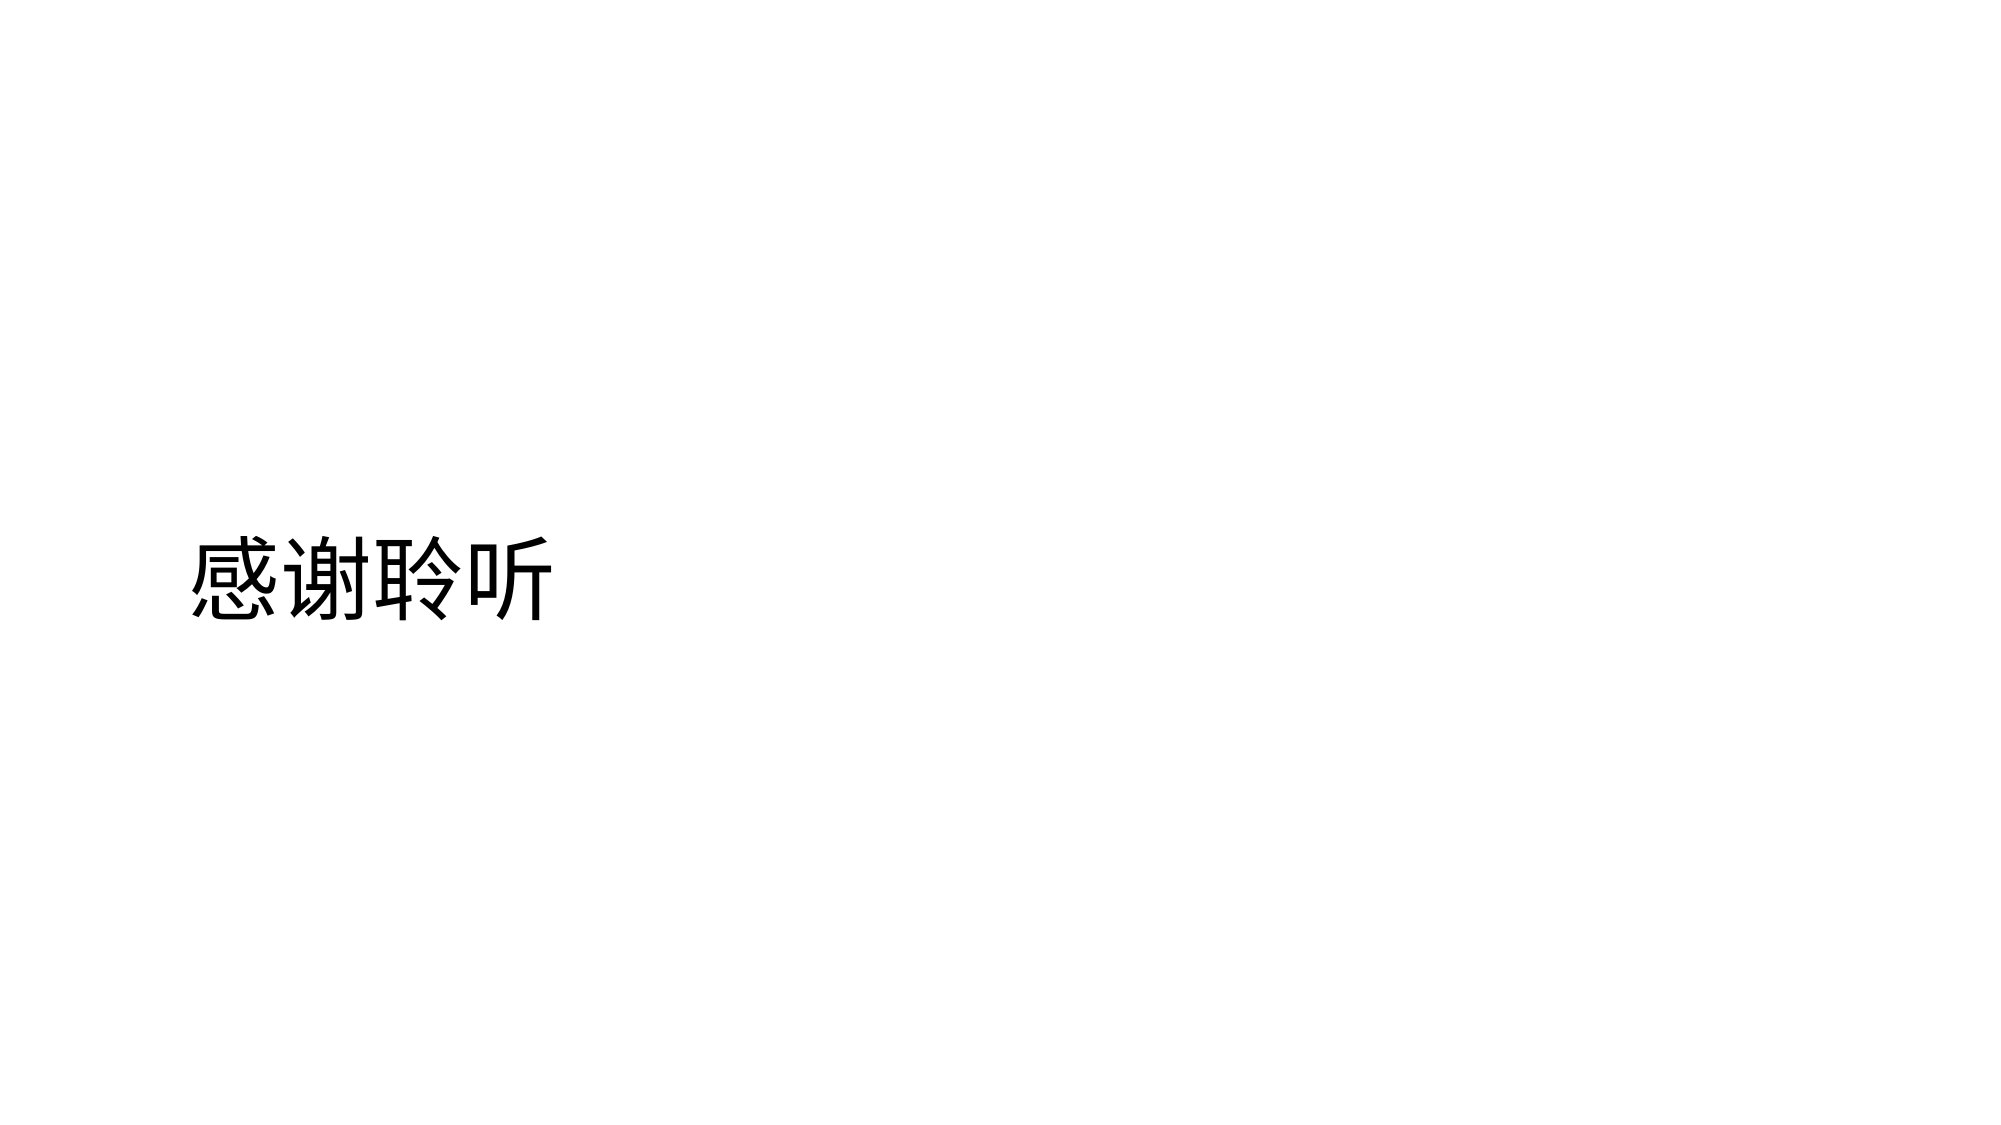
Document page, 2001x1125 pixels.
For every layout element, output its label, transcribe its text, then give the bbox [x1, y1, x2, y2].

title 感谢聆听 [173, 474, 1899, 693]
